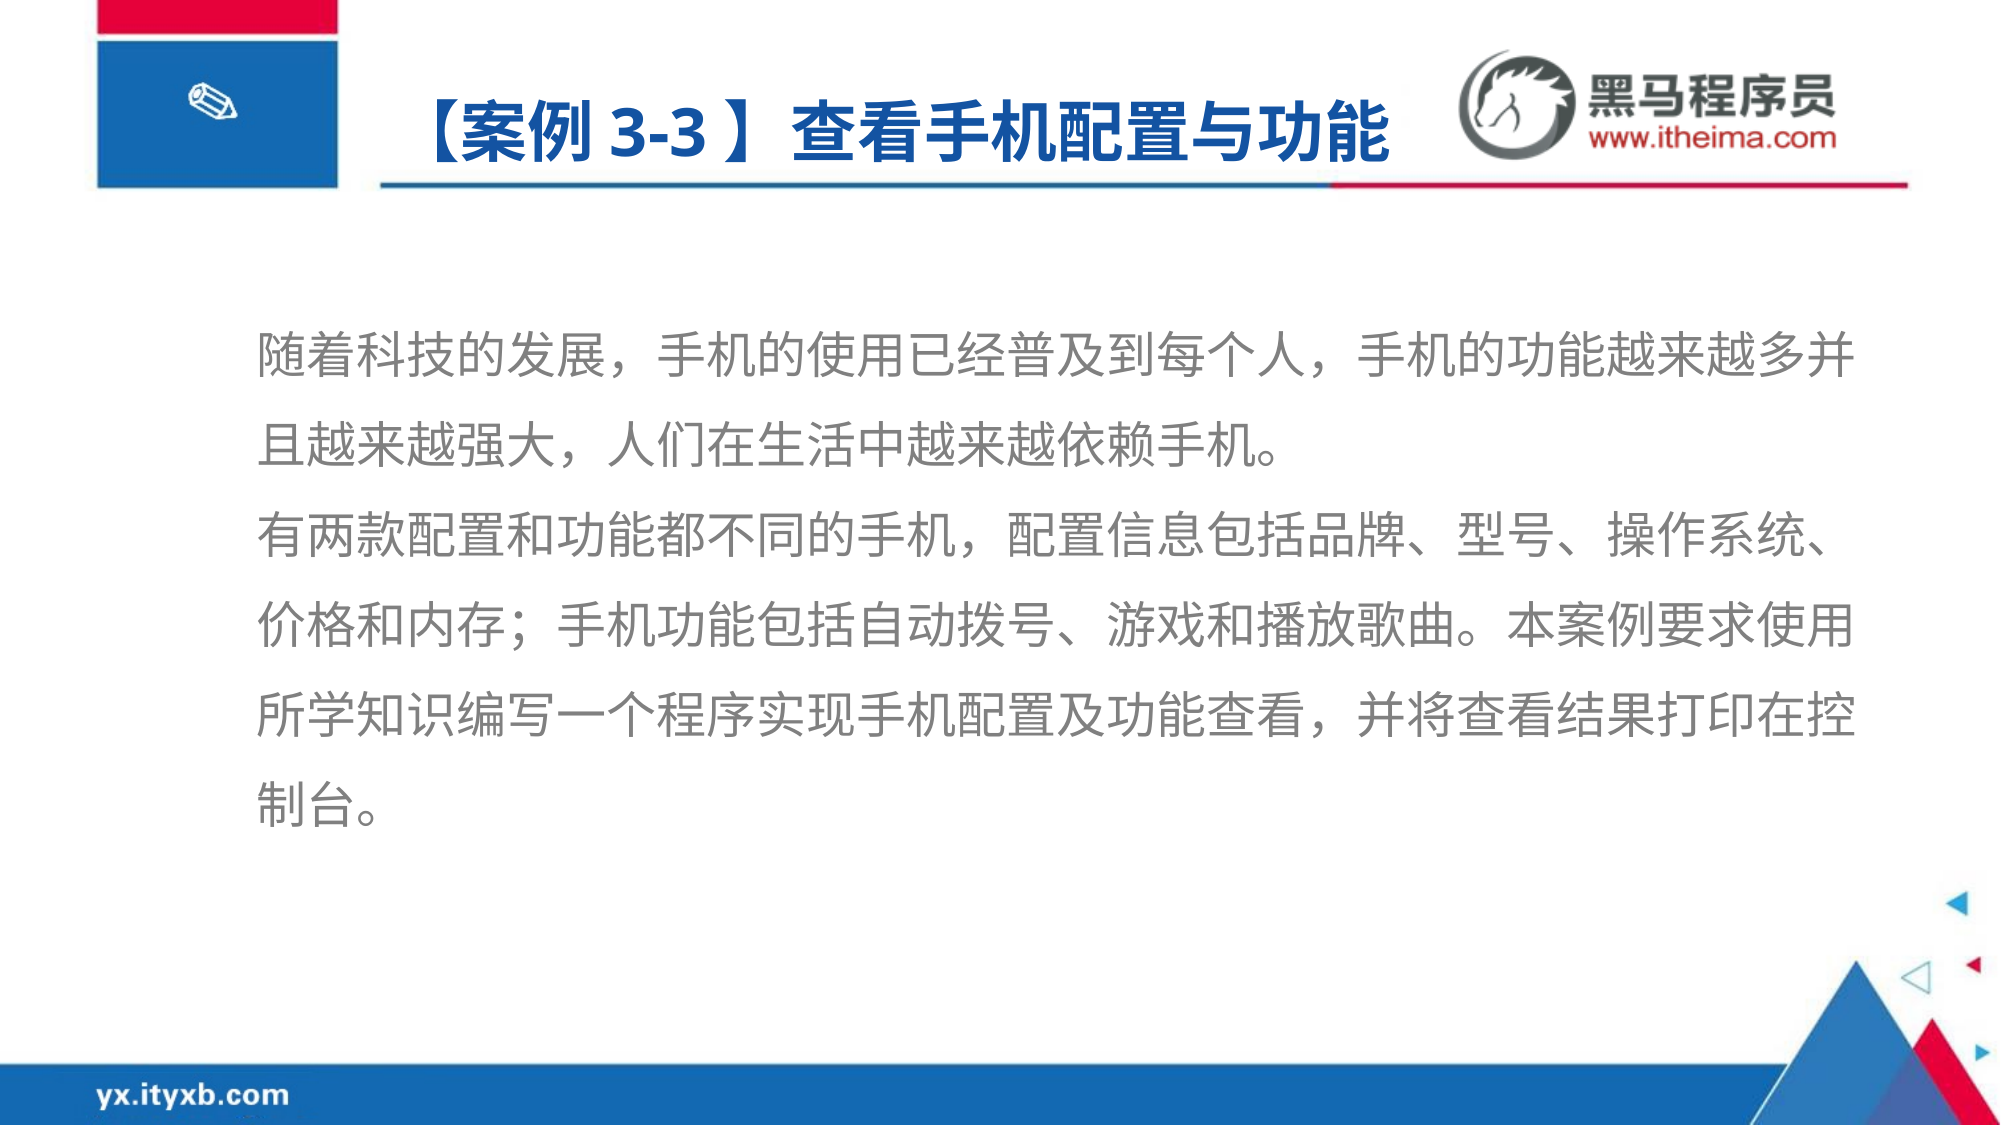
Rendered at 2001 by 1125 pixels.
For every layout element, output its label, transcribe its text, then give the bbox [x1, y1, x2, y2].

text_box 随着科技的发展，手机的使用已经普及到每个人，手机的功能越来越多并且越来越强大，人们在生活中越来越依赖手机。 有两款配置和功能都不同的手机，配置信息包括品牌、型号、操作系统、价格和内存；手机功能包括自动拨号、游戏和播放歌曲。本案例要求使用所学知识编写一个程序实现手机配置及功能查看，并将查看结果打印在控制台。 [241, 286, 1872, 857]
picture [0, 0, 2001, 1125]
text_box 【案例3-3】查看手机配置与功能 [379, 82, 1532, 177]
